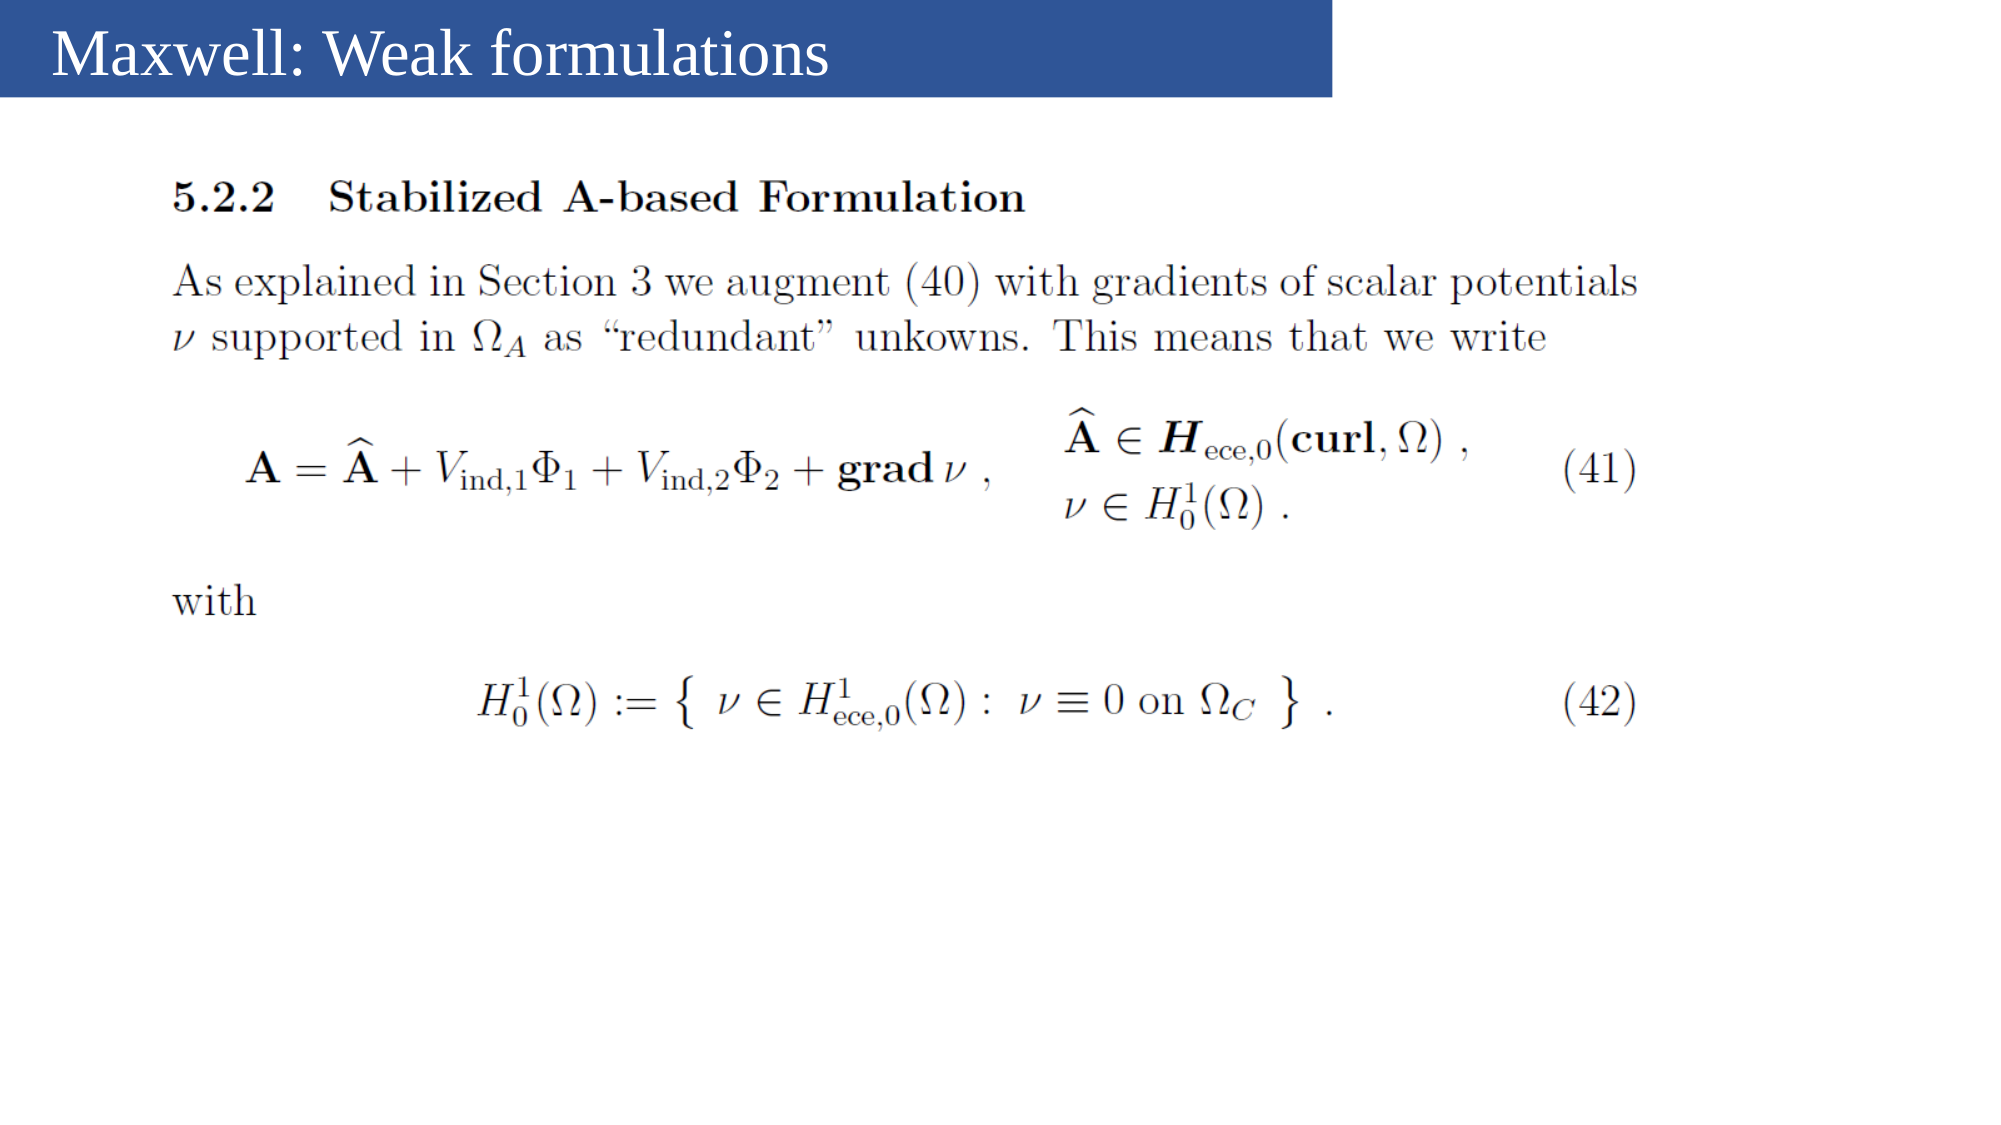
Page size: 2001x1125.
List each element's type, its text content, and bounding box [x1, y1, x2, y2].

picture [99, 109, 1677, 768]
text_box [0, 0, 1333, 98]
text_box Maxwell: Weak formulations [36, 1, 1353, 97]
